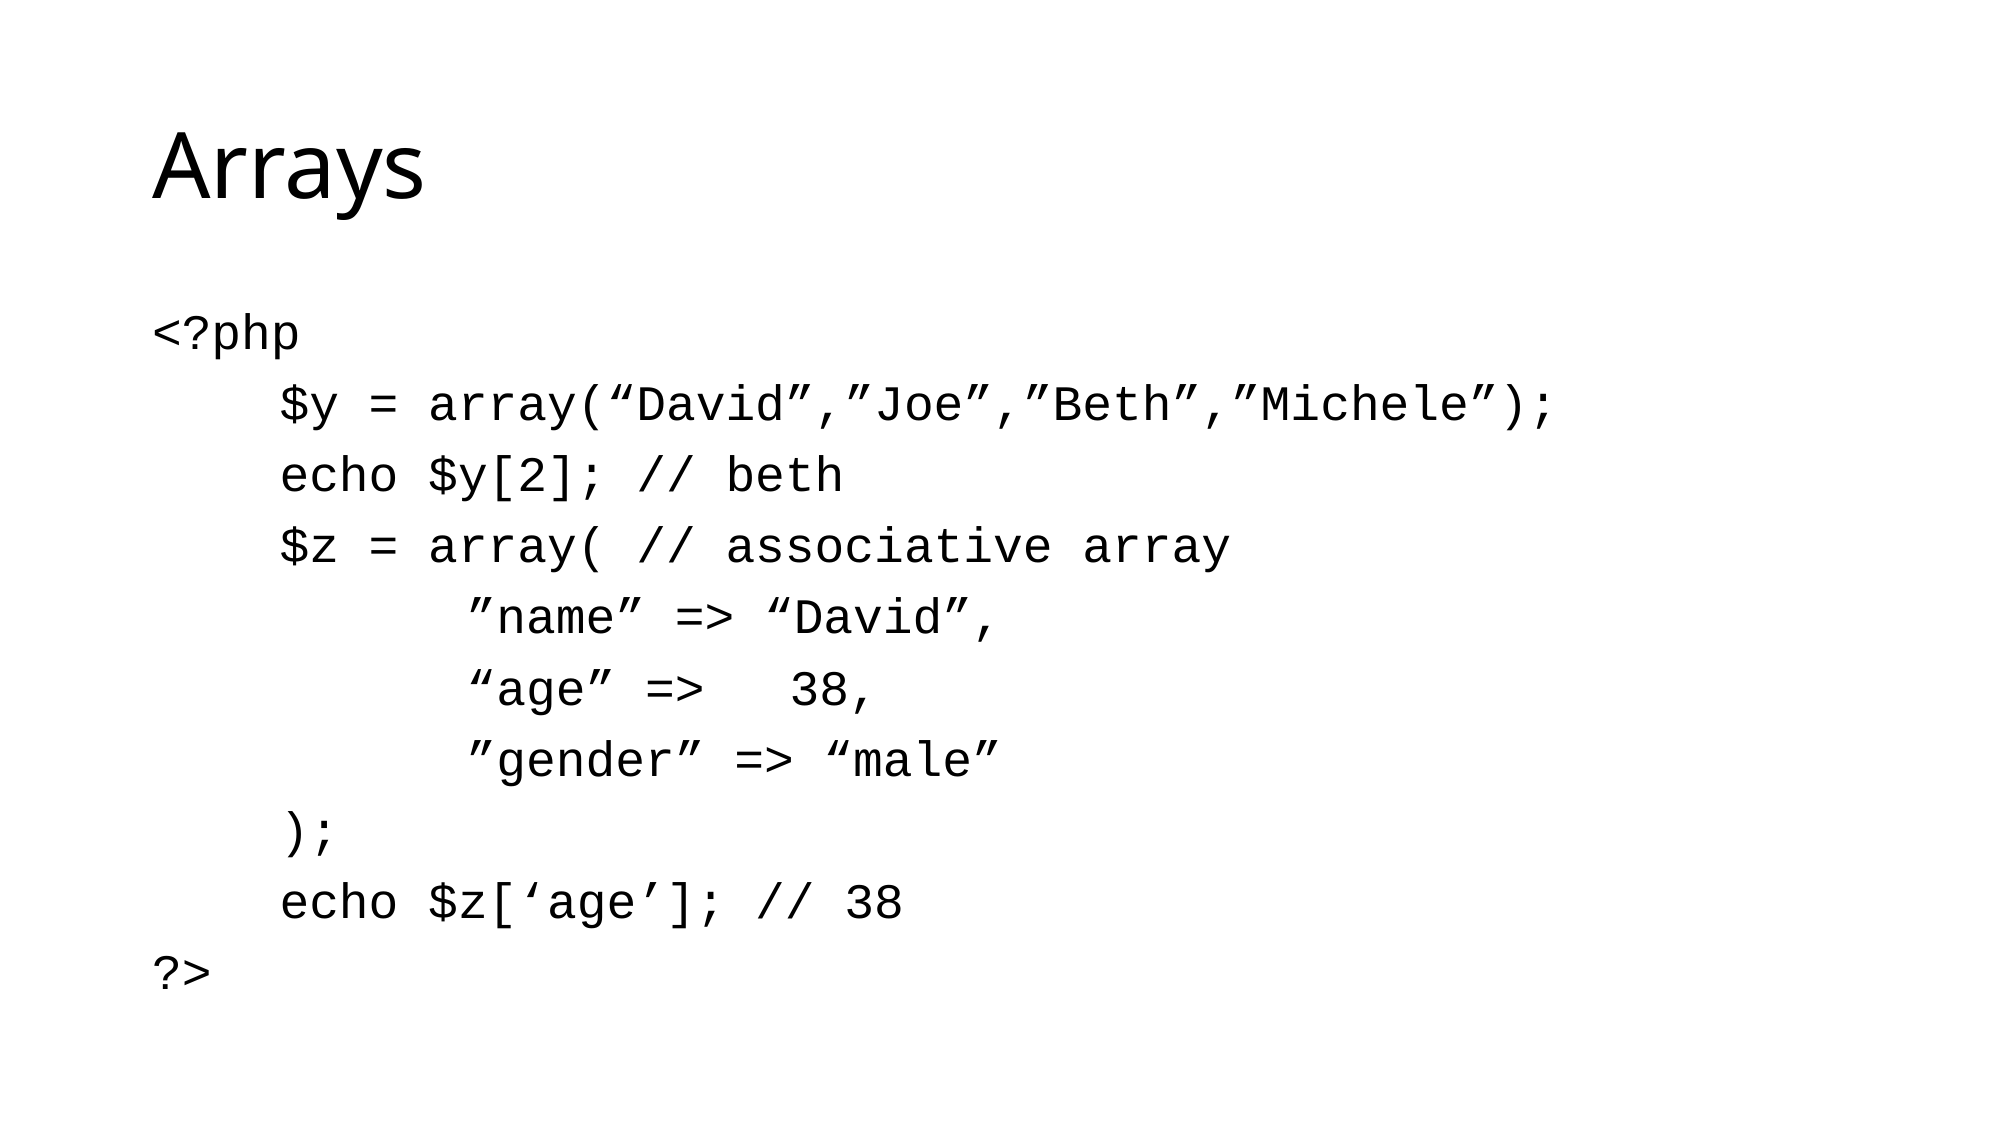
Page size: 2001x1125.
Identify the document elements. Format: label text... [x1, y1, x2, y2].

text_box <?php $y = array(“David”,”Joe”,”Beth”,”Michele”); echo $y[2]; // beth $z = array( // associative array ”name” => “David”, “age” => 38, ”gender” => “male” ); echo $z[‘age’]; // 38 ?> [137, 299, 1863, 1014]
text_box Arrays [137, 59, 1863, 278]
